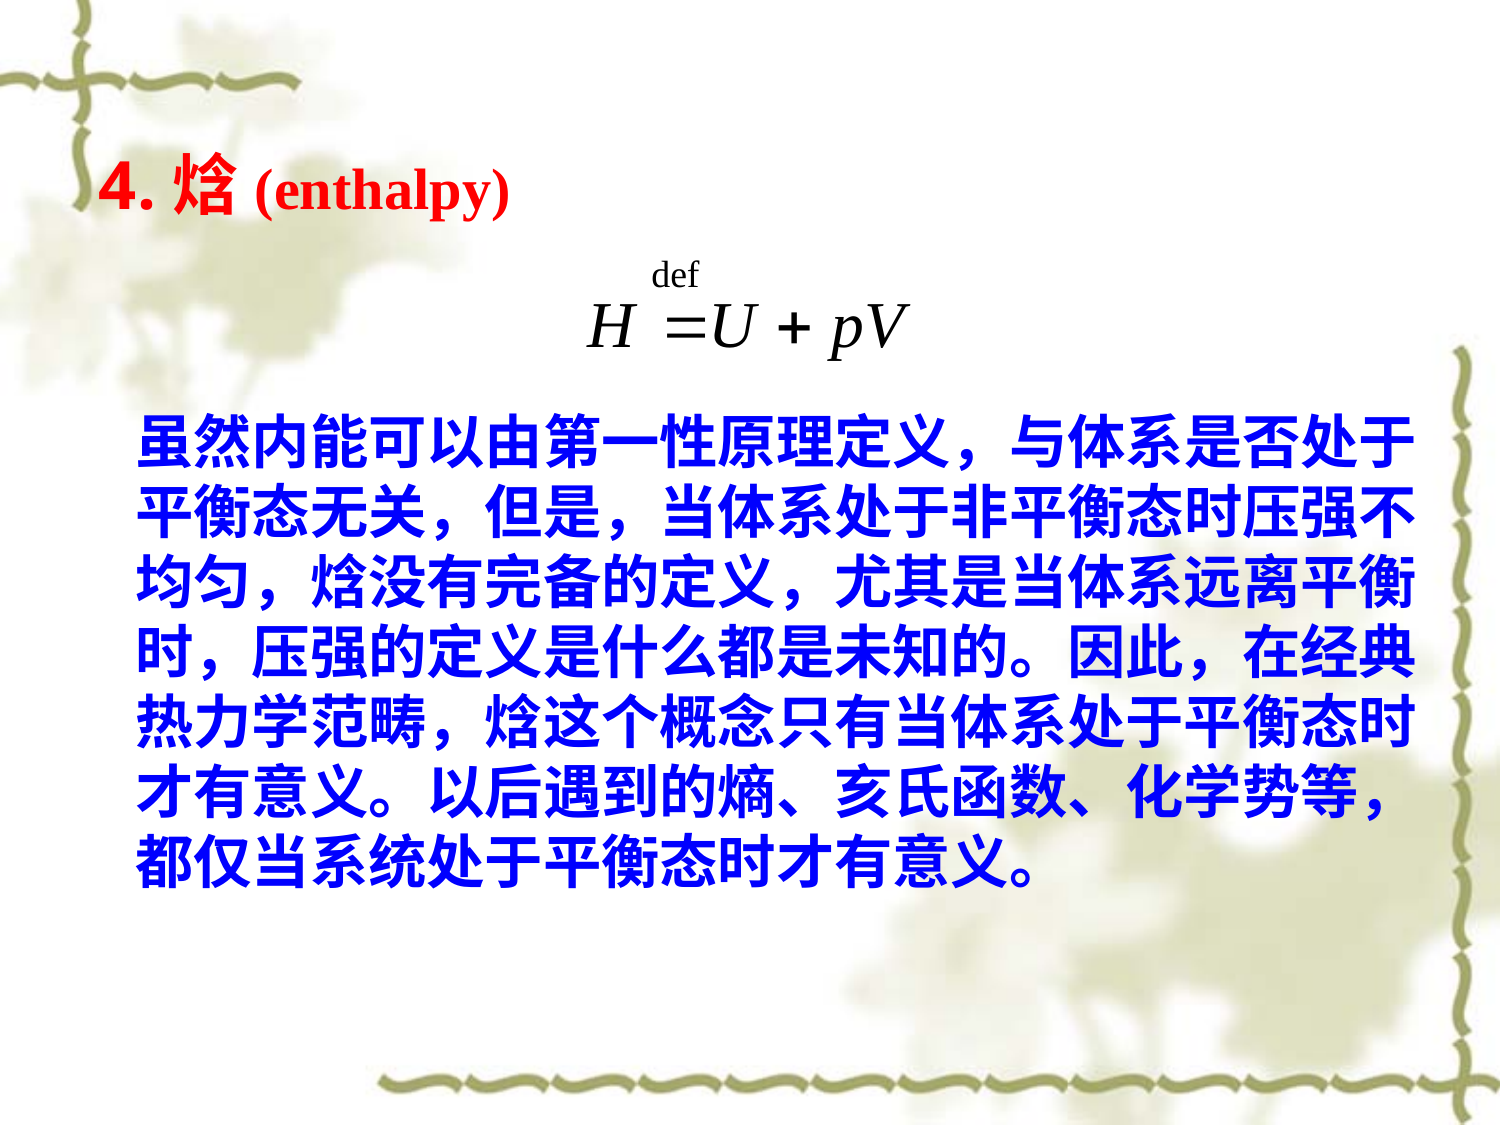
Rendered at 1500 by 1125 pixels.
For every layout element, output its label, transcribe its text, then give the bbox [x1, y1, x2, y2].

picture [0, 0, 1500, 1125]
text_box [574, 243, 926, 375]
text_box 4.焓(enthalpy) [84, 119, 1416, 231]
text_box 虽然内能可以由第一性原理定义，与体系是否处于平衡态无关，但是，当体系处于非平衡态时压强不均匀，焓没有完备的定义，尤其是当体系远离平衡时，压强的定义是什么都是未知的。因此，在经典热力学范畴，焓这个概念只有当体系处于平衡态时才有意义。以后遇到的熵、亥氏函数、化学势等，都仅当系统处于平衡态时才有意义。 [120, 397, 1453, 903]
